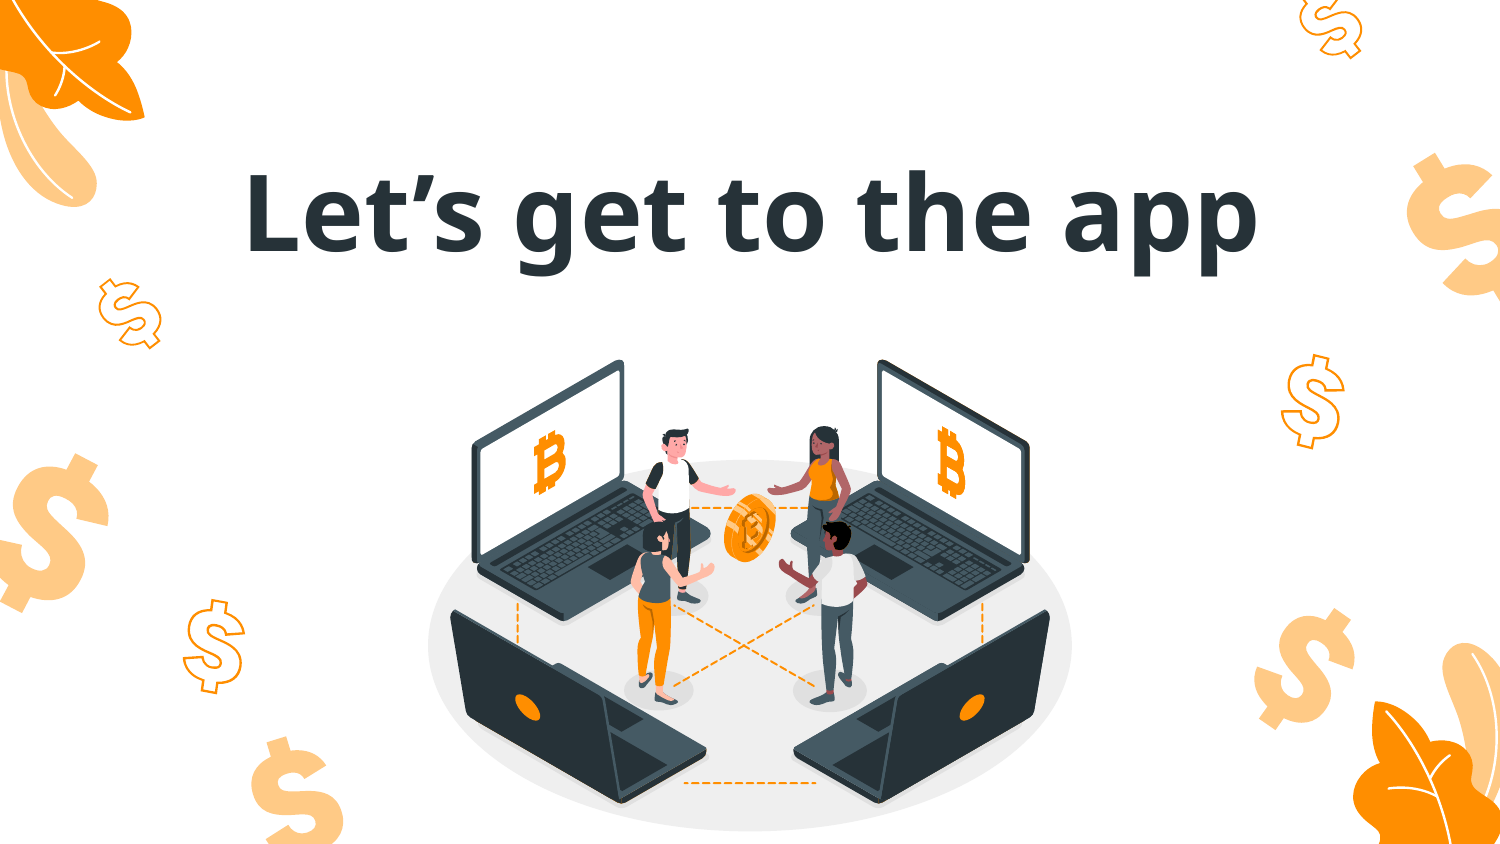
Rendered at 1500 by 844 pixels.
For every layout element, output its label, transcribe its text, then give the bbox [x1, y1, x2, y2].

text_box [98, 278, 162, 350]
text_box [1280, 353, 1345, 450]
text_box [182, 598, 246, 695]
title Let’s get to the app [120, 140, 1383, 278]
text_box [1254, 608, 1355, 731]
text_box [427, 359, 1073, 832]
